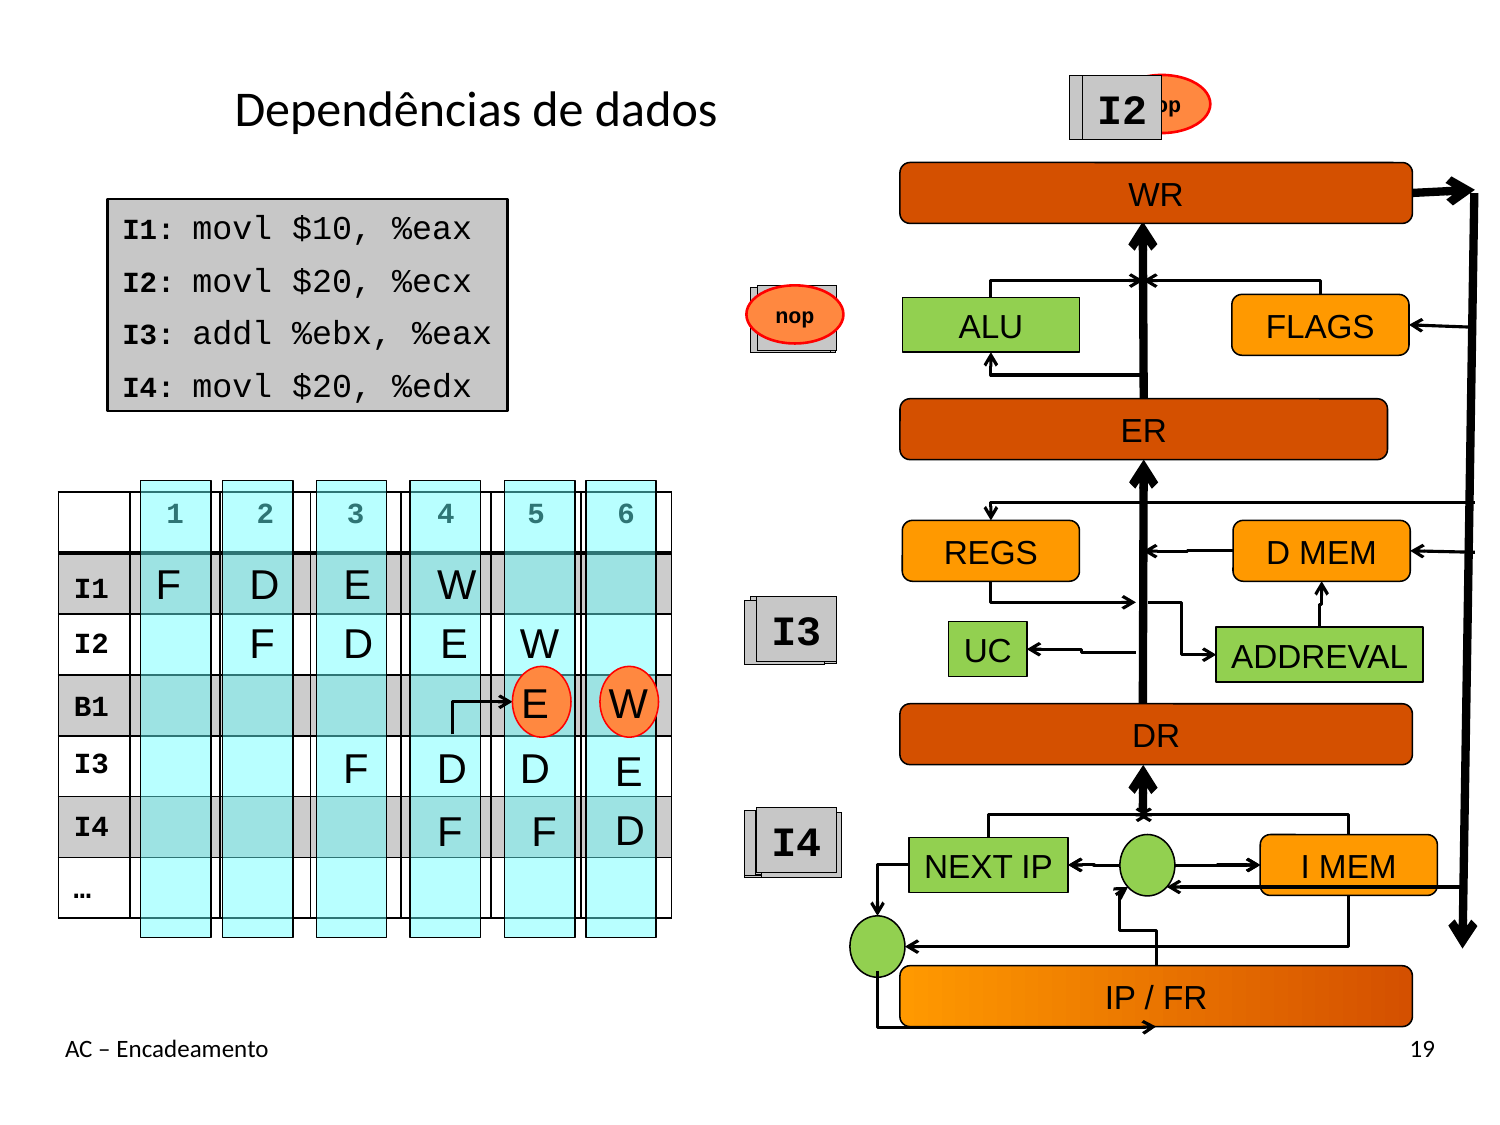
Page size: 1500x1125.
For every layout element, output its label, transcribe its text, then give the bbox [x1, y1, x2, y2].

text_box F [140, 550, 197, 616]
text_box [140, 480, 211, 938]
table_cell [131, 676, 140, 735]
table_cell [211, 615, 219, 674]
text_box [234, 550, 296, 676]
table_cell [402, 615, 410, 674]
table_cell [575, 555, 580, 613]
table_cell [657, 615, 671, 674]
table_cell [665, 737, 671, 796]
table_cell [311, 858, 316, 917]
table_cell [657, 555, 671, 613]
slide_number 19 [1249, 1037, 1451, 1101]
table_cell [293, 797, 310, 857]
table_header 5 [575, 493, 580, 551]
table_cell [300, 555, 310, 613]
text_box [504, 870, 575, 938]
table_cell [387, 858, 400, 917]
text_box I2 [58, 617, 124, 668]
text_box [222, 480, 293, 938]
text_box … [58, 862, 107, 913]
table_cell [59, 737, 129, 796]
table_cell [131, 555, 140, 613]
table_header 4 [481, 493, 490, 549]
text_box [327, 550, 389, 801]
table_cell [293, 737, 310, 796]
table_header 3 [311, 493, 316, 551]
table_cell [131, 858, 140, 917]
table_cell [211, 858, 219, 917]
table_cell [300, 615, 310, 674]
table_cell [394, 737, 400, 796]
table_cell [492, 858, 504, 917]
text_box [585, 480, 657, 938]
text_box B1 [58, 679, 124, 730]
table_header 1 [211, 493, 219, 551]
table_cell [665, 676, 671, 735]
text_box I1: movl $10, %eax I2: movl $20, %ecx I3: addl %ebx, %eax I4: movl $20, %edx [107, 199, 508, 412]
table_cell [495, 555, 504, 613]
table_cell [211, 555, 219, 613]
text_box [410, 480, 481, 938]
table_cell [131, 737, 140, 796]
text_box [504, 609, 576, 863]
table_cell [131, 797, 140, 857]
title Dependências de dados [50, 37, 903, 175]
table_cell [665, 797, 671, 857]
table_cell [311, 797, 316, 857]
table_cell [402, 737, 410, 796]
table_cell [311, 615, 316, 674]
text_box I4 [58, 799, 124, 850]
table_header 3 [387, 493, 400, 551]
table_cell [402, 797, 410, 857]
table_cell [657, 858, 671, 917]
table_header 2 [293, 493, 310, 551]
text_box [849, 162, 1476, 1028]
table_cell [293, 858, 310, 917]
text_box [1163, 74, 1213, 160]
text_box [599, 666, 661, 862]
table_cell [59, 676, 129, 735]
table_cell [402, 676, 410, 735]
table_cell [211, 797, 219, 857]
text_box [743, 74, 1163, 874]
table_cell [394, 555, 400, 613]
table_cell [59, 555, 129, 613]
table_header 1 [131, 493, 140, 551]
table_cell [575, 858, 580, 917]
table_cell [394, 615, 400, 674]
text_box I3 [58, 737, 124, 788]
table_cell [402, 555, 410, 613]
text_box [316, 480, 387, 938]
table_header 5 [492, 493, 504, 551]
table_cell [387, 797, 400, 857]
table_cell [311, 555, 316, 613]
table_cell [59, 797, 129, 857]
table_cell [211, 676, 219, 735]
text_box [504, 480, 575, 608]
table_header [59, 493, 129, 551]
table_cell [311, 676, 316, 735]
table_cell [394, 676, 400, 735]
table_cell [59, 615, 129, 674]
table_cell [59, 858, 129, 917]
text_box I1 [58, 562, 124, 613]
table_cell [131, 615, 140, 674]
slide_number AC – Encadeamento [49, 1024, 1101, 1101]
table_header 4 [402, 493, 410, 551]
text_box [421, 550, 493, 863]
table_header 6 [657, 493, 671, 551]
table_cell [481, 870, 490, 917]
table_cell [402, 858, 410, 917]
table_cell [293, 676, 310, 735]
table_cell [211, 737, 219, 796]
table_cell [311, 737, 316, 796]
